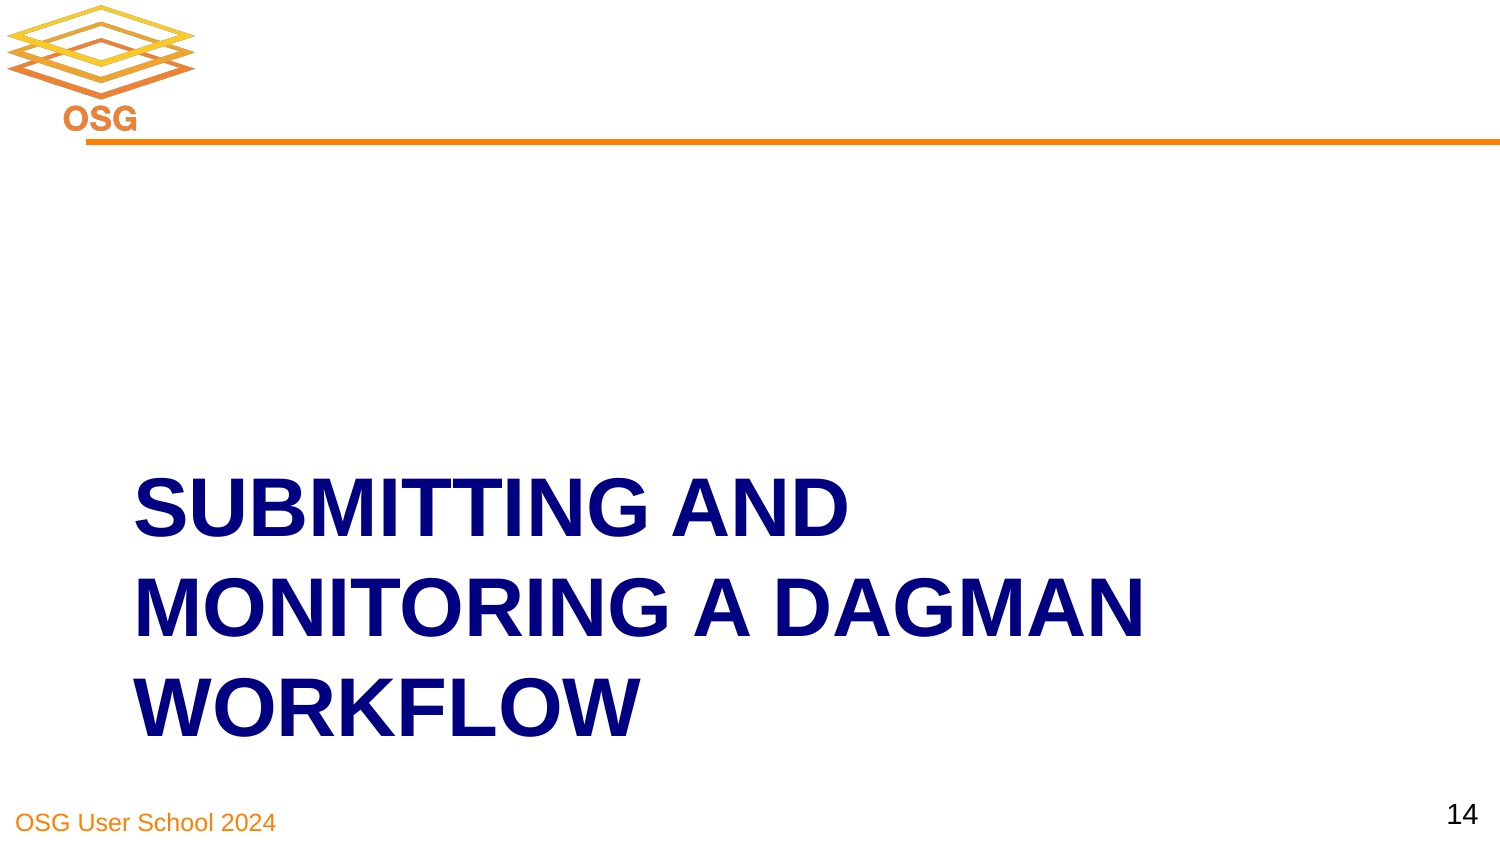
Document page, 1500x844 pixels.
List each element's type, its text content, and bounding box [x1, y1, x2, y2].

slide_number 14 [1431, 787, 1500, 844]
title SUBMITTING AND MONITORING A DAGMAN WORKFLOW [118, 445, 1394, 614]
picture [7, 5, 195, 131]
